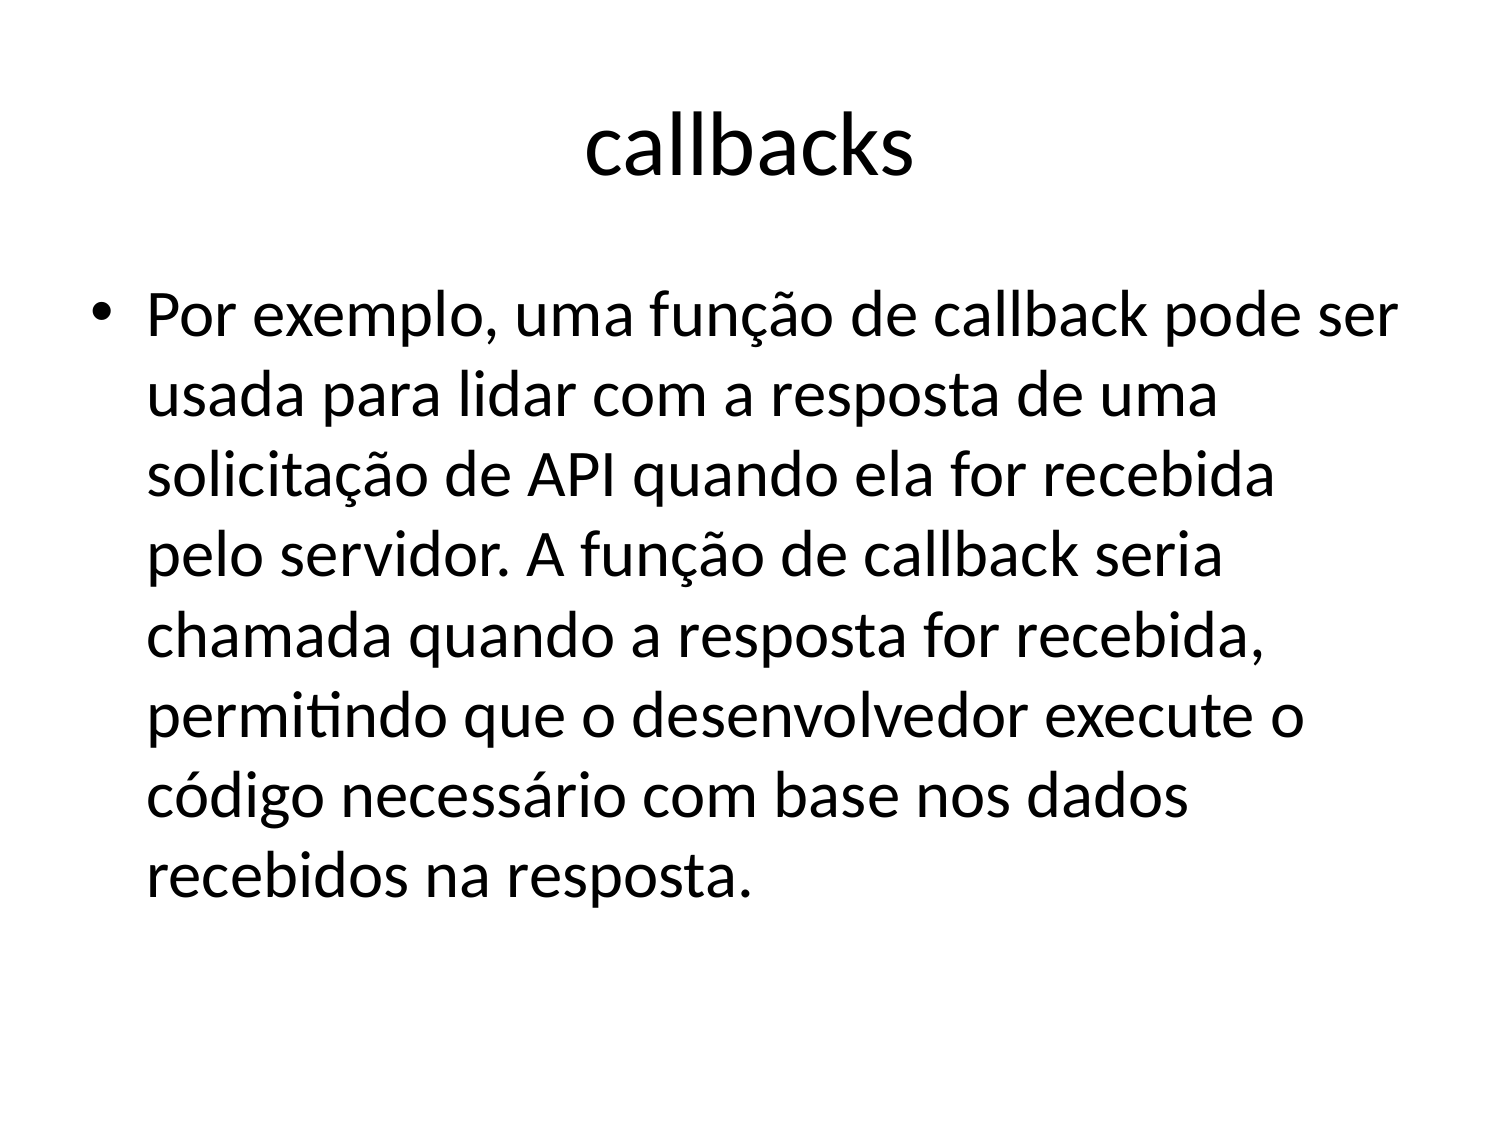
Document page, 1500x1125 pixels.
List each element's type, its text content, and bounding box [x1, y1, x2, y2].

title callbacks [75, 45, 1425, 233]
list Por exemplo, uma função de callback pode ser usada para lidar com a resposta de uma solicitação de API quando ela for recebida pelo servidor. A função de callback seria chamada quando a resposta for recebida, permitindo que o desenvolvedor execute o código necessário com base nos dados recebidos na resposta. [75, 262, 1425, 1005]
